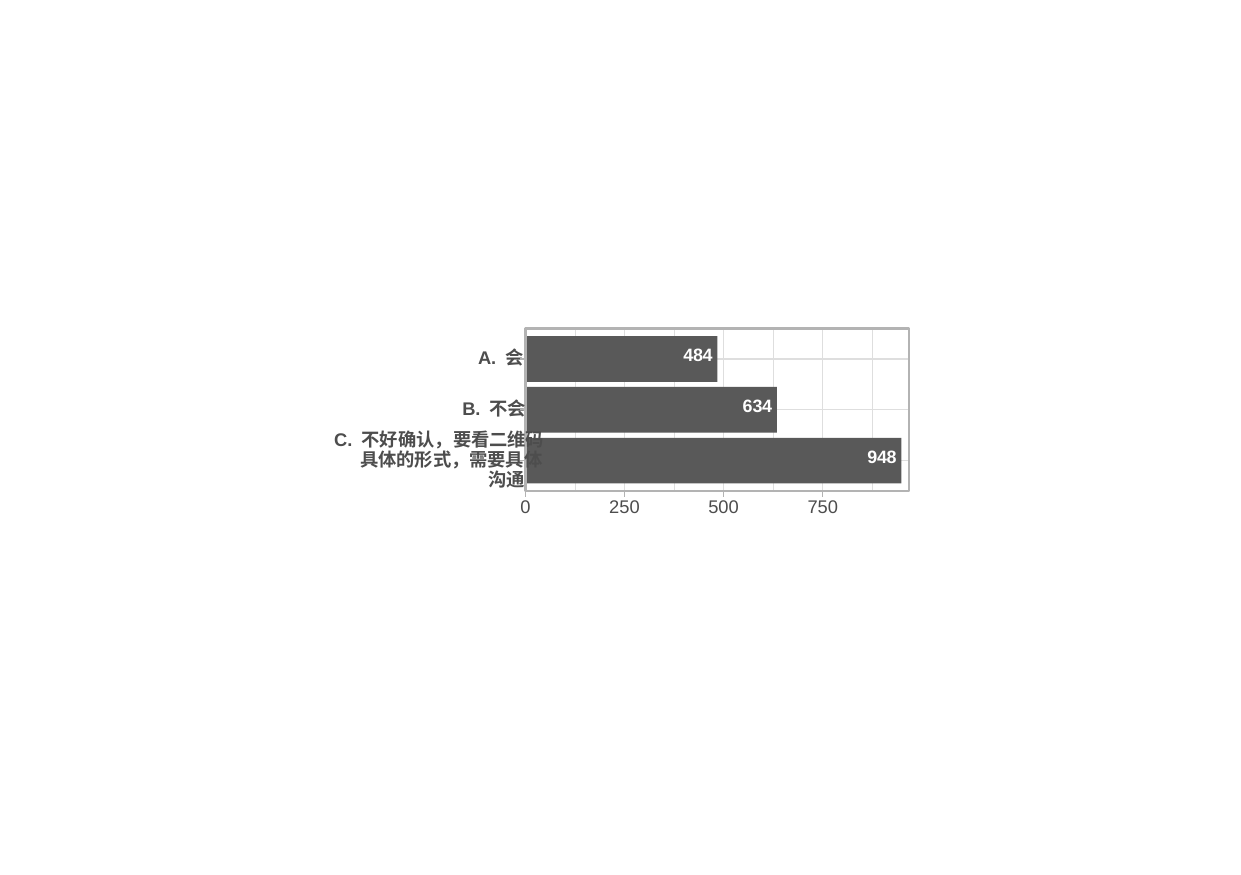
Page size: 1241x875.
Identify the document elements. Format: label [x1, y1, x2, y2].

text_box [319, 316, 921, 558]
